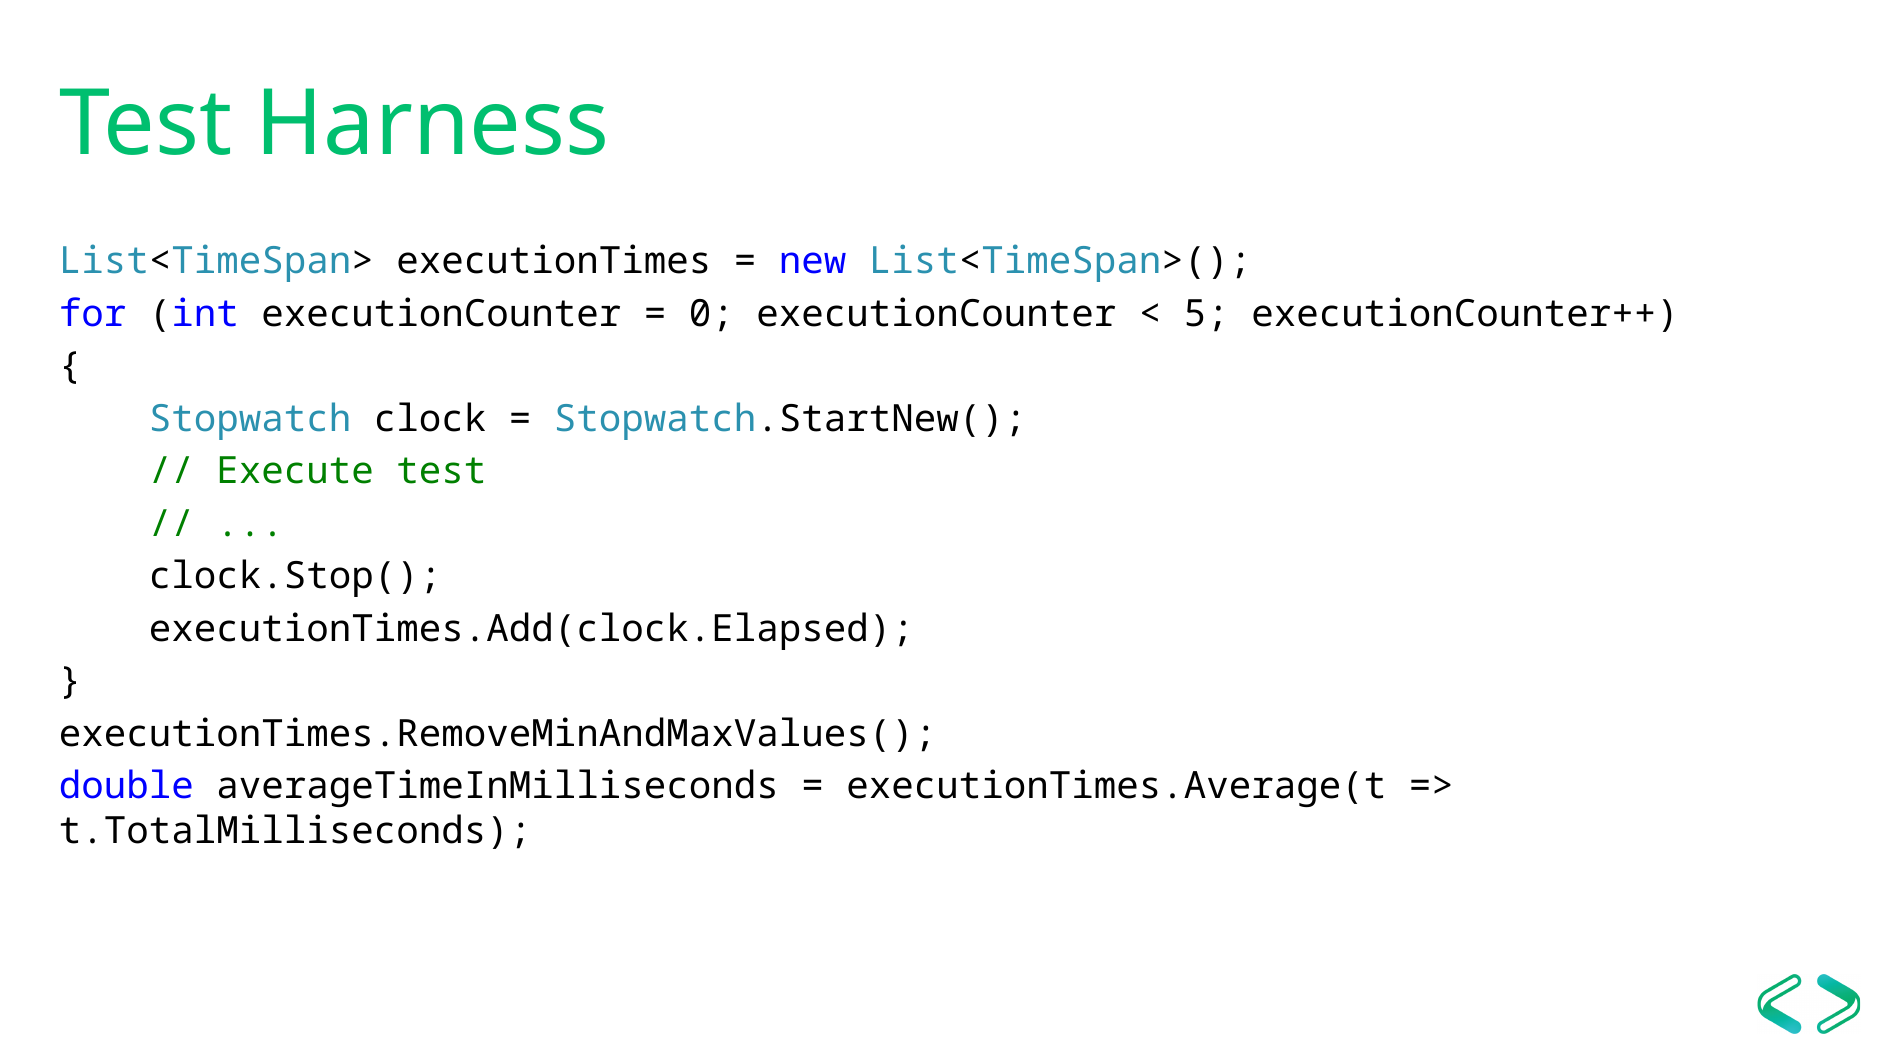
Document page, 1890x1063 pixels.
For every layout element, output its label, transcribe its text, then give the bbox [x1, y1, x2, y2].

list List<TimeSpan> executionTimes = new List<TimeSpan>(); for (int executionCounter = 0; executionCounter < 5; executionCounter++) { Stopwatch clock = Stopwatch.StartNew(); // Execute test // ... clock.Stop(); executionTimes.Add(clock.Elapsed); } executionTimes.RemoveMinAndMaxValues(); double averageTimeInMilliseconds = executionTimes.Average(t => t.TotalMilliseconds); [59, 236, 1831, 1004]
title Test Harness [59, 59, 1831, 178]
